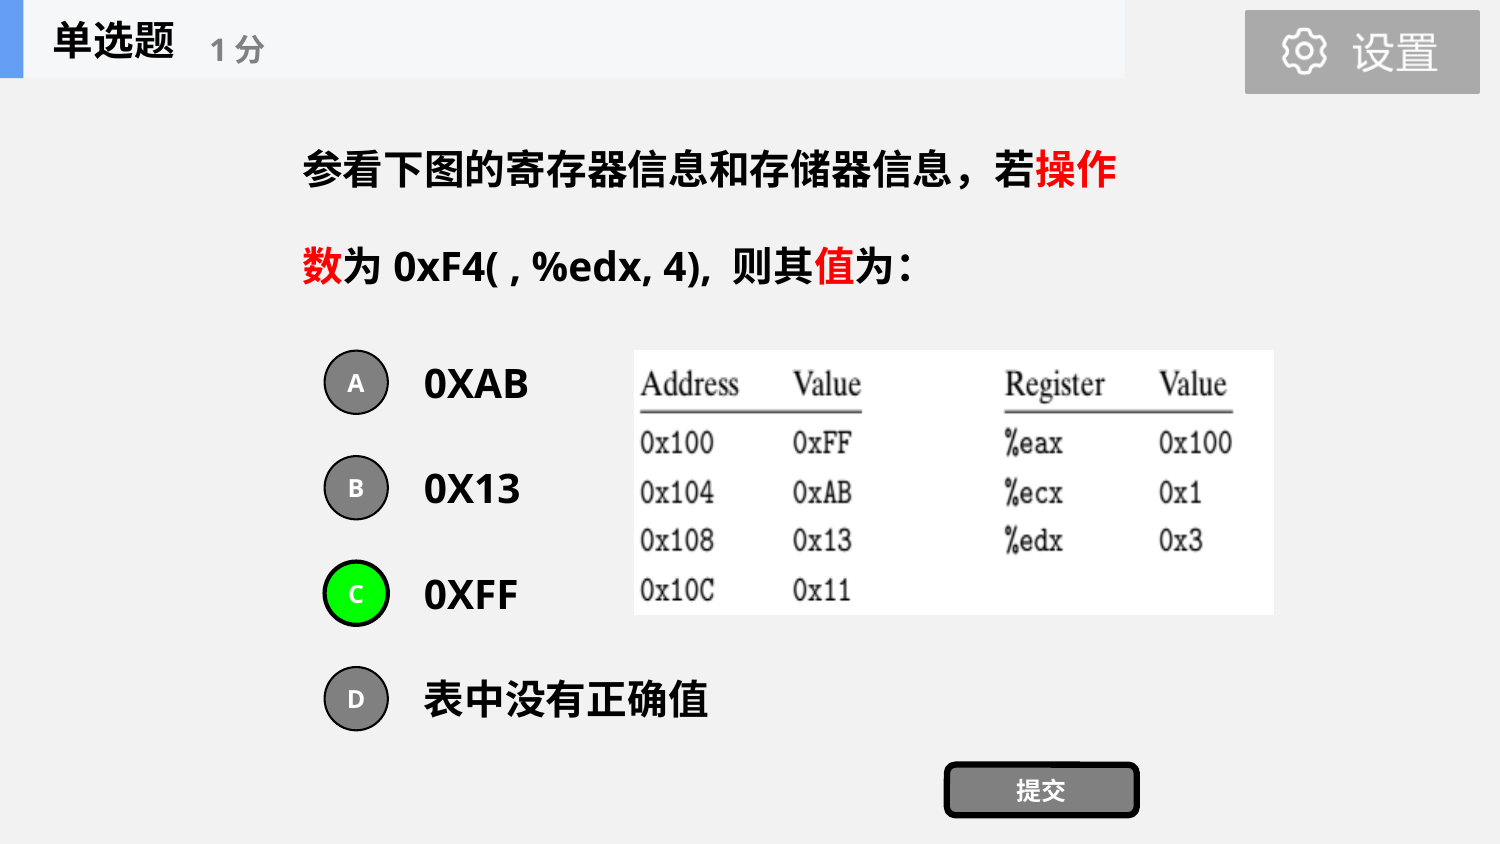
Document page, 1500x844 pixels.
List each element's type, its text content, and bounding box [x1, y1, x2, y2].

text_box 0XAB [412, 342, 1200, 422]
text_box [0, 0, 1126, 81]
text_box 0X13 [412, 448, 628, 528]
text_box D [324, 667, 388, 731]
text_box C [324, 561, 388, 625]
text_box A [324, 350, 388, 414]
text_box 表中没有正确值 [412, 659, 1200, 739]
text_box 参看下图的寄存器信息和存储器信息，若操作 数为0xF4( , %edx, 4), 则其值为： [290, 84, 1200, 349]
picture [1245, 10, 1480, 94]
picture [634, 350, 1274, 615]
text_box 提交 [946, 764, 1137, 816]
text_box 0XFF [412, 553, 1200, 633]
text_box B [324, 456, 388, 520]
